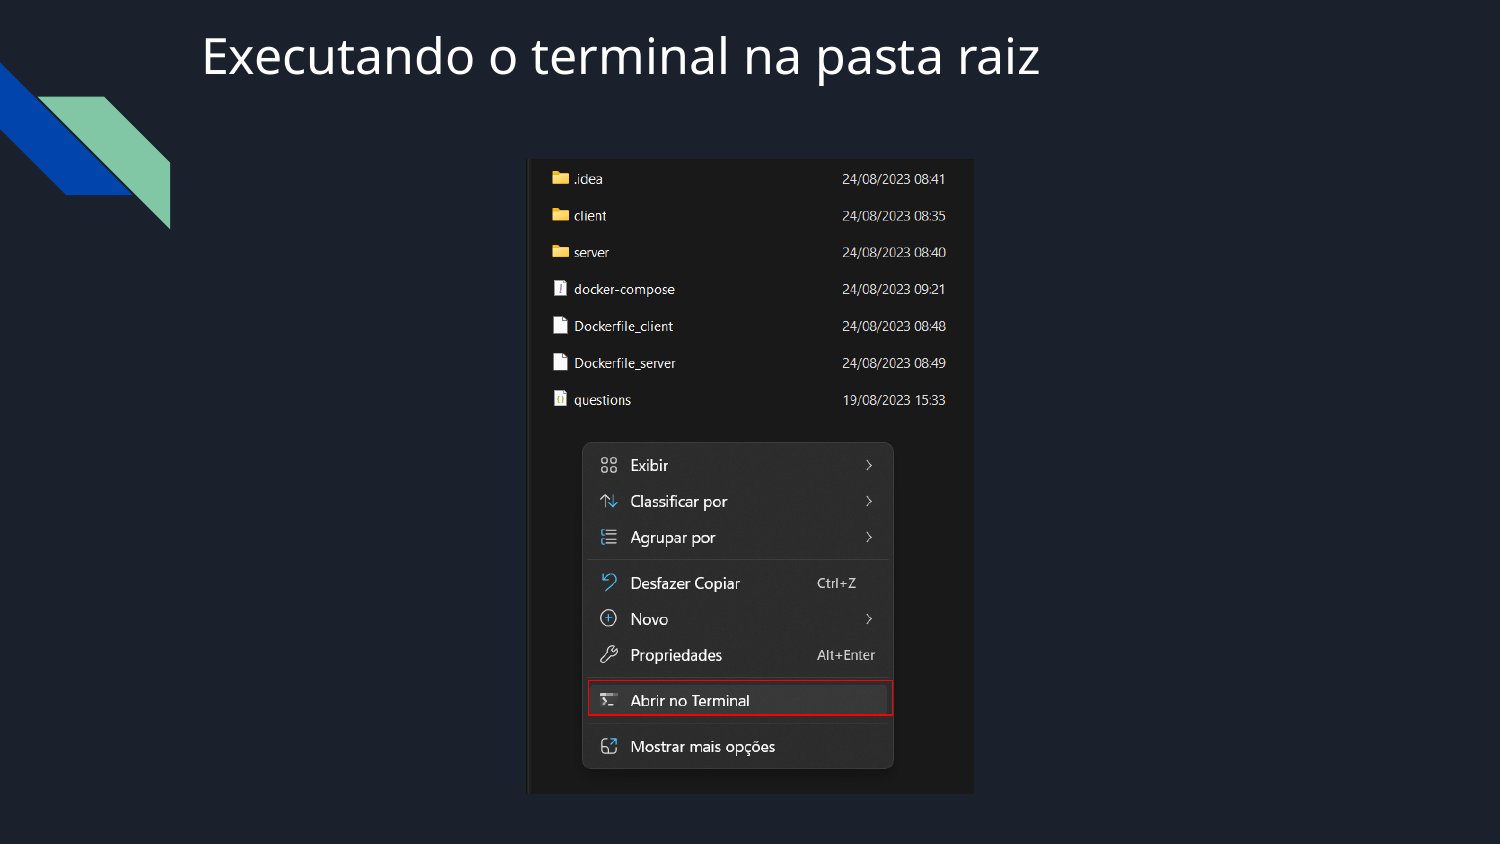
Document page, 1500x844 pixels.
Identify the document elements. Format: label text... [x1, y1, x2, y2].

title Executando o terminal na pasta raiz [186, 9, 1395, 160]
picture [526, 159, 974, 794]
